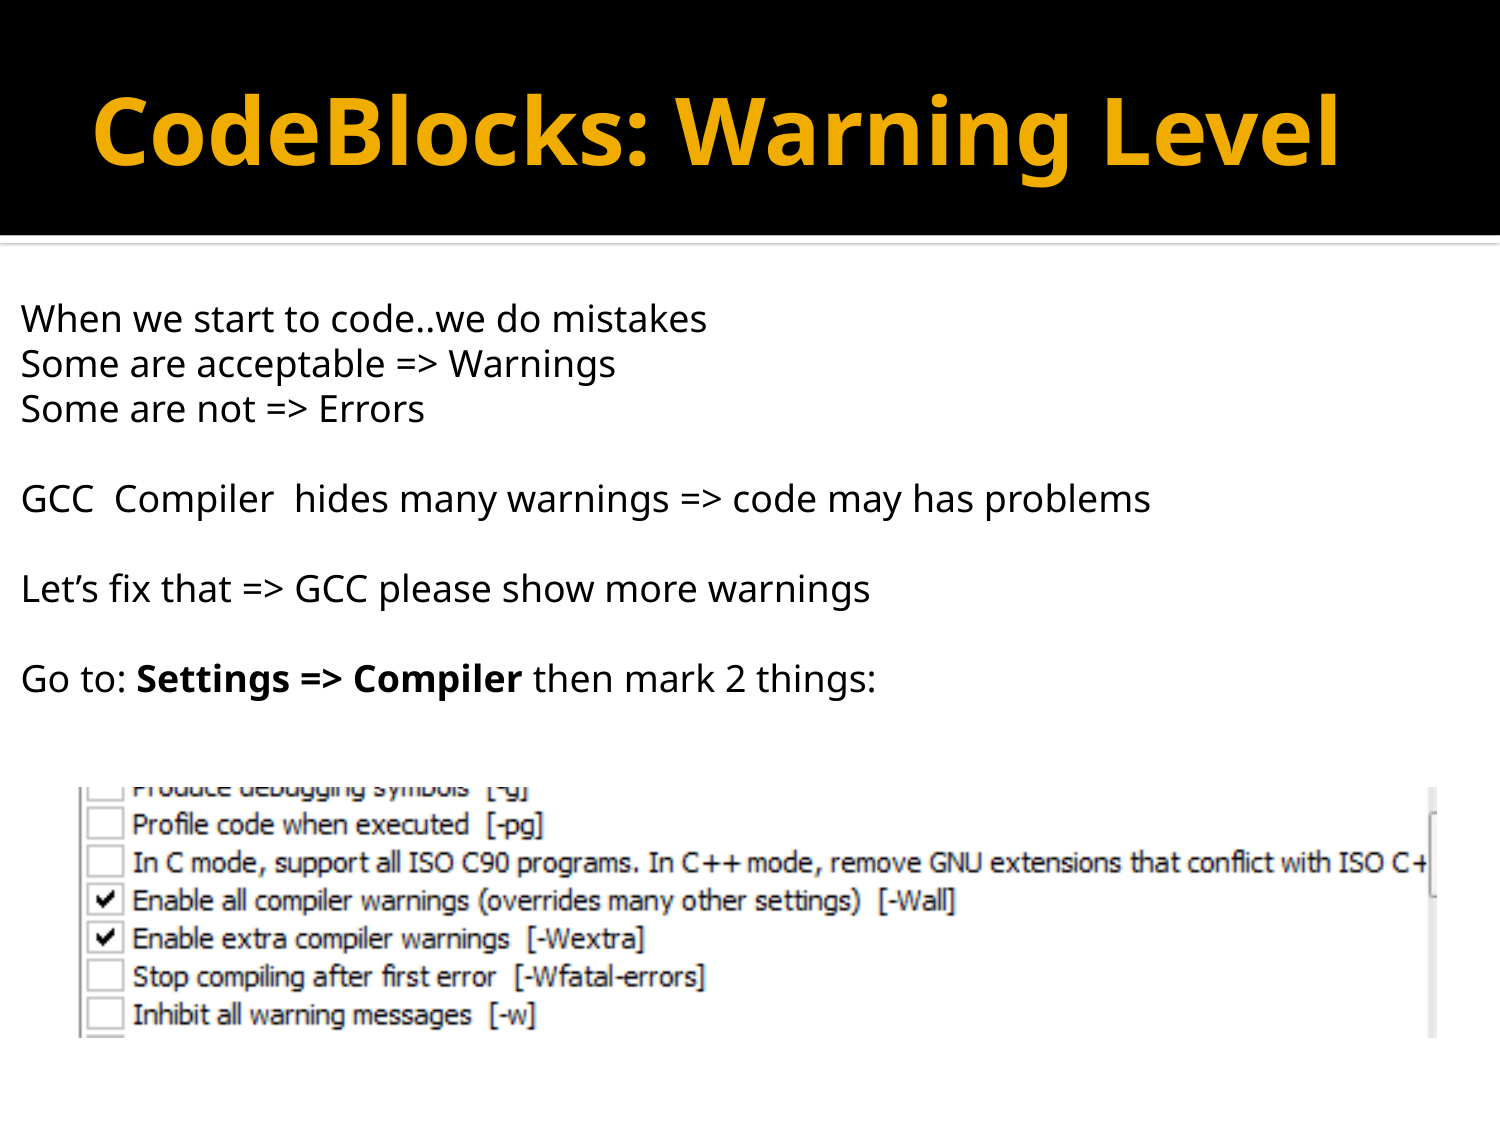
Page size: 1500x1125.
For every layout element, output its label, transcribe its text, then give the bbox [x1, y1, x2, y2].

picture [62, 787, 1437, 1038]
title CodeBlocks: Warning Level [75, 25, 1425, 231]
text_box When we start to code..we do mistakes Some are acceptable => Warnings Some are not => Errors GCC Compiler hides many warnings => code may has problems Let’s fix that => GCC please show more warnings Go to: Settings => Compiler then mark 2 things: [5, 287, 1168, 708]
